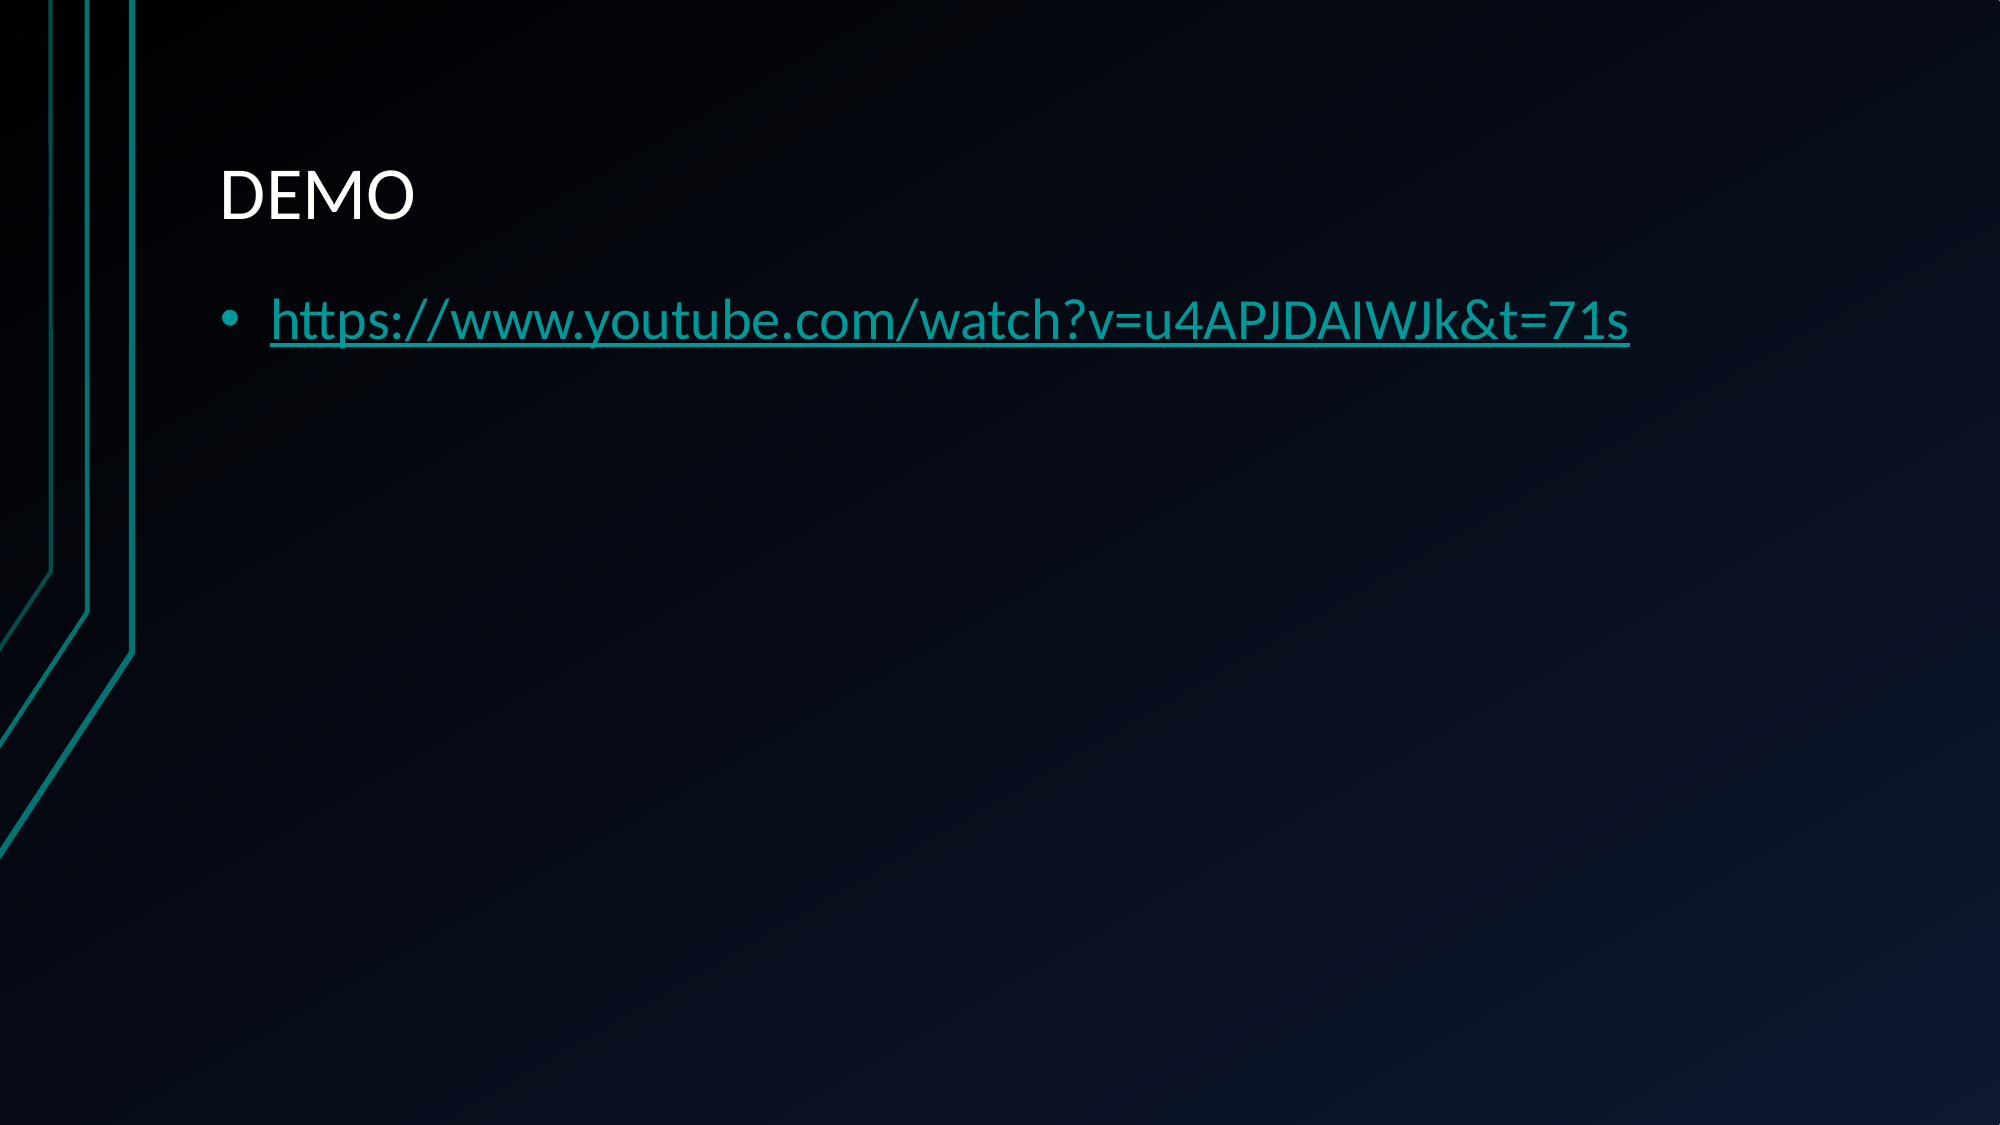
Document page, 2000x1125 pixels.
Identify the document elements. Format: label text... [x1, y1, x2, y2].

list https://www.youtube.com/watch?v=u4APJDAIWJk&t=71s [199, 279, 1900, 1012]
title DEMO [199, 45, 1900, 246]
